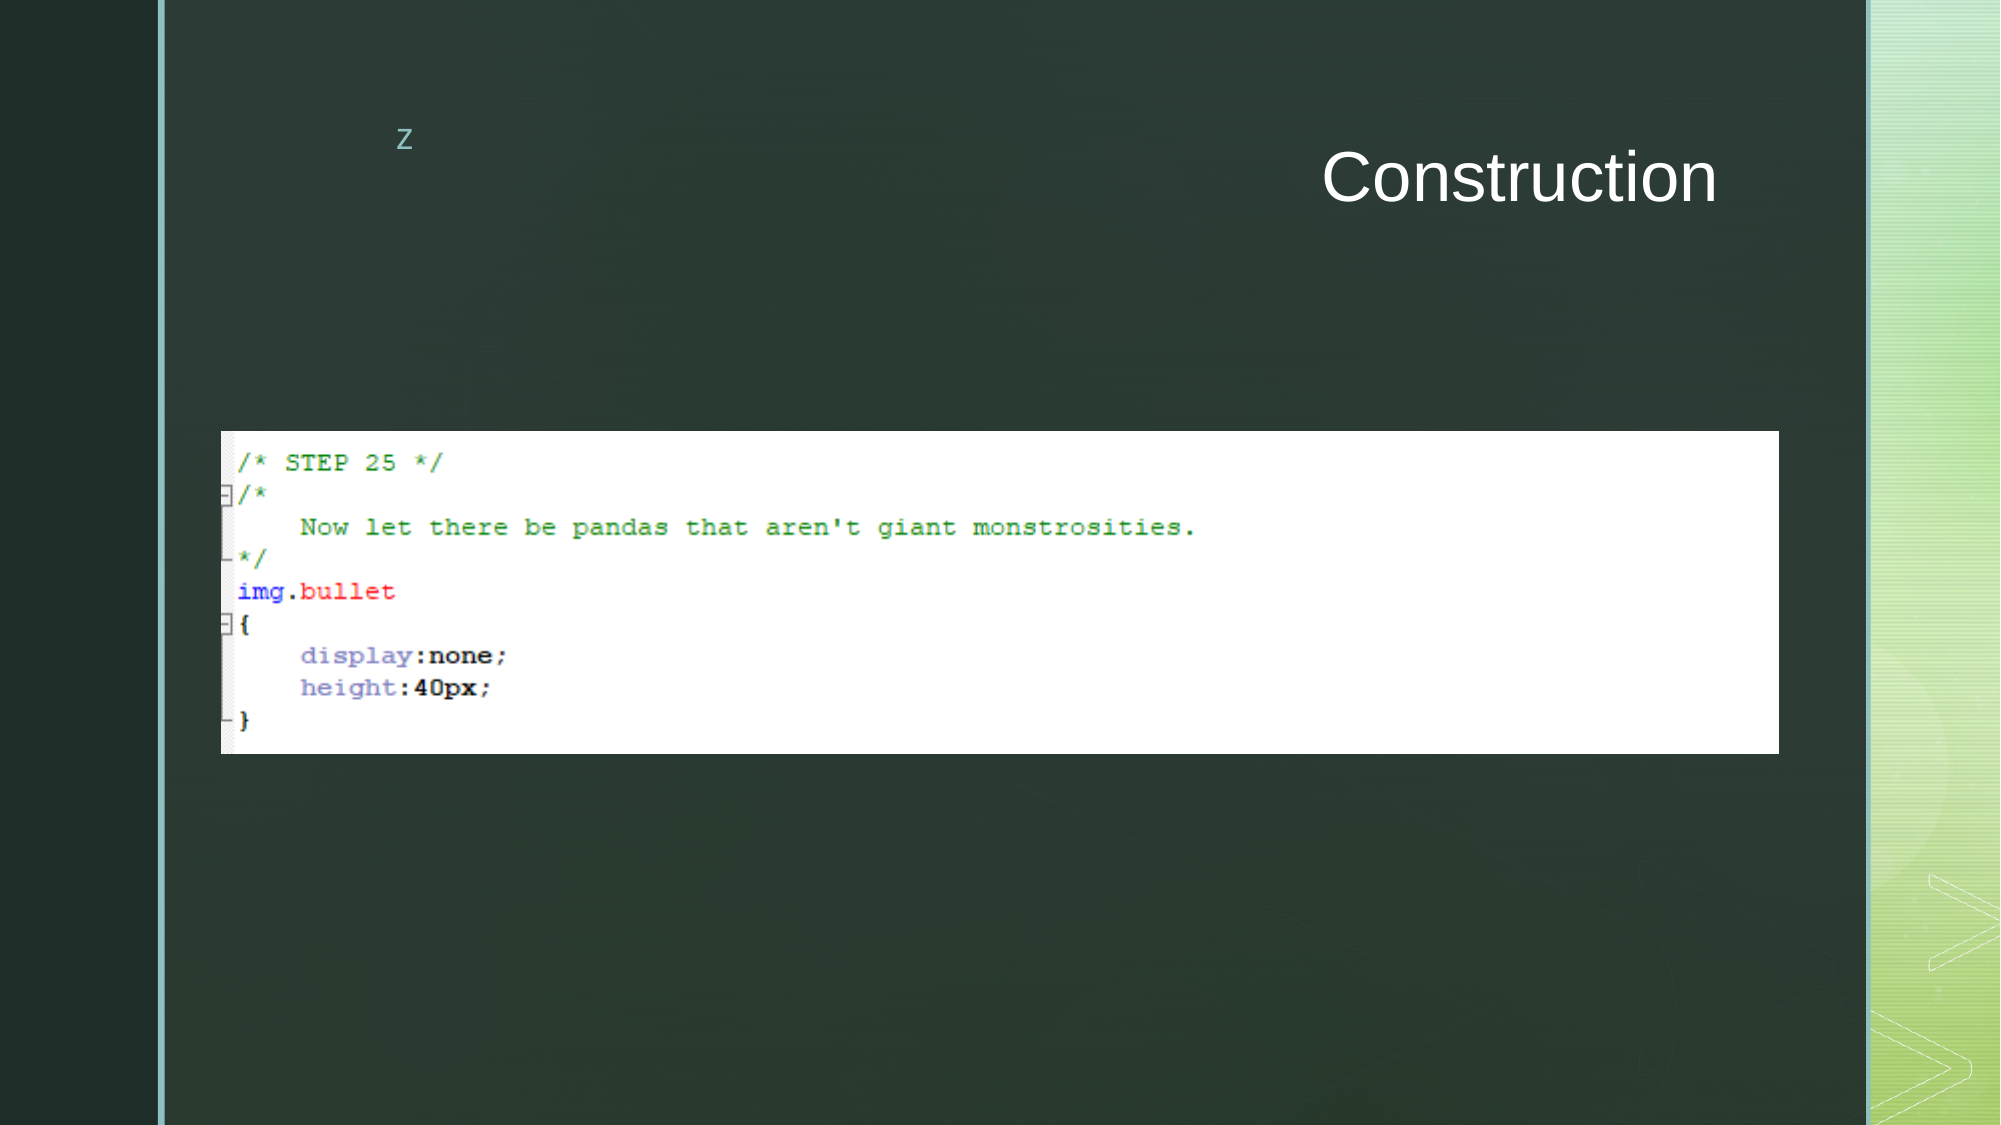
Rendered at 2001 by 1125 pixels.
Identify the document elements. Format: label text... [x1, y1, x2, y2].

picture [221, 431, 1779, 754]
picture [1871, 0, 2001, 1125]
title Construction [428, 132, 1734, 310]
